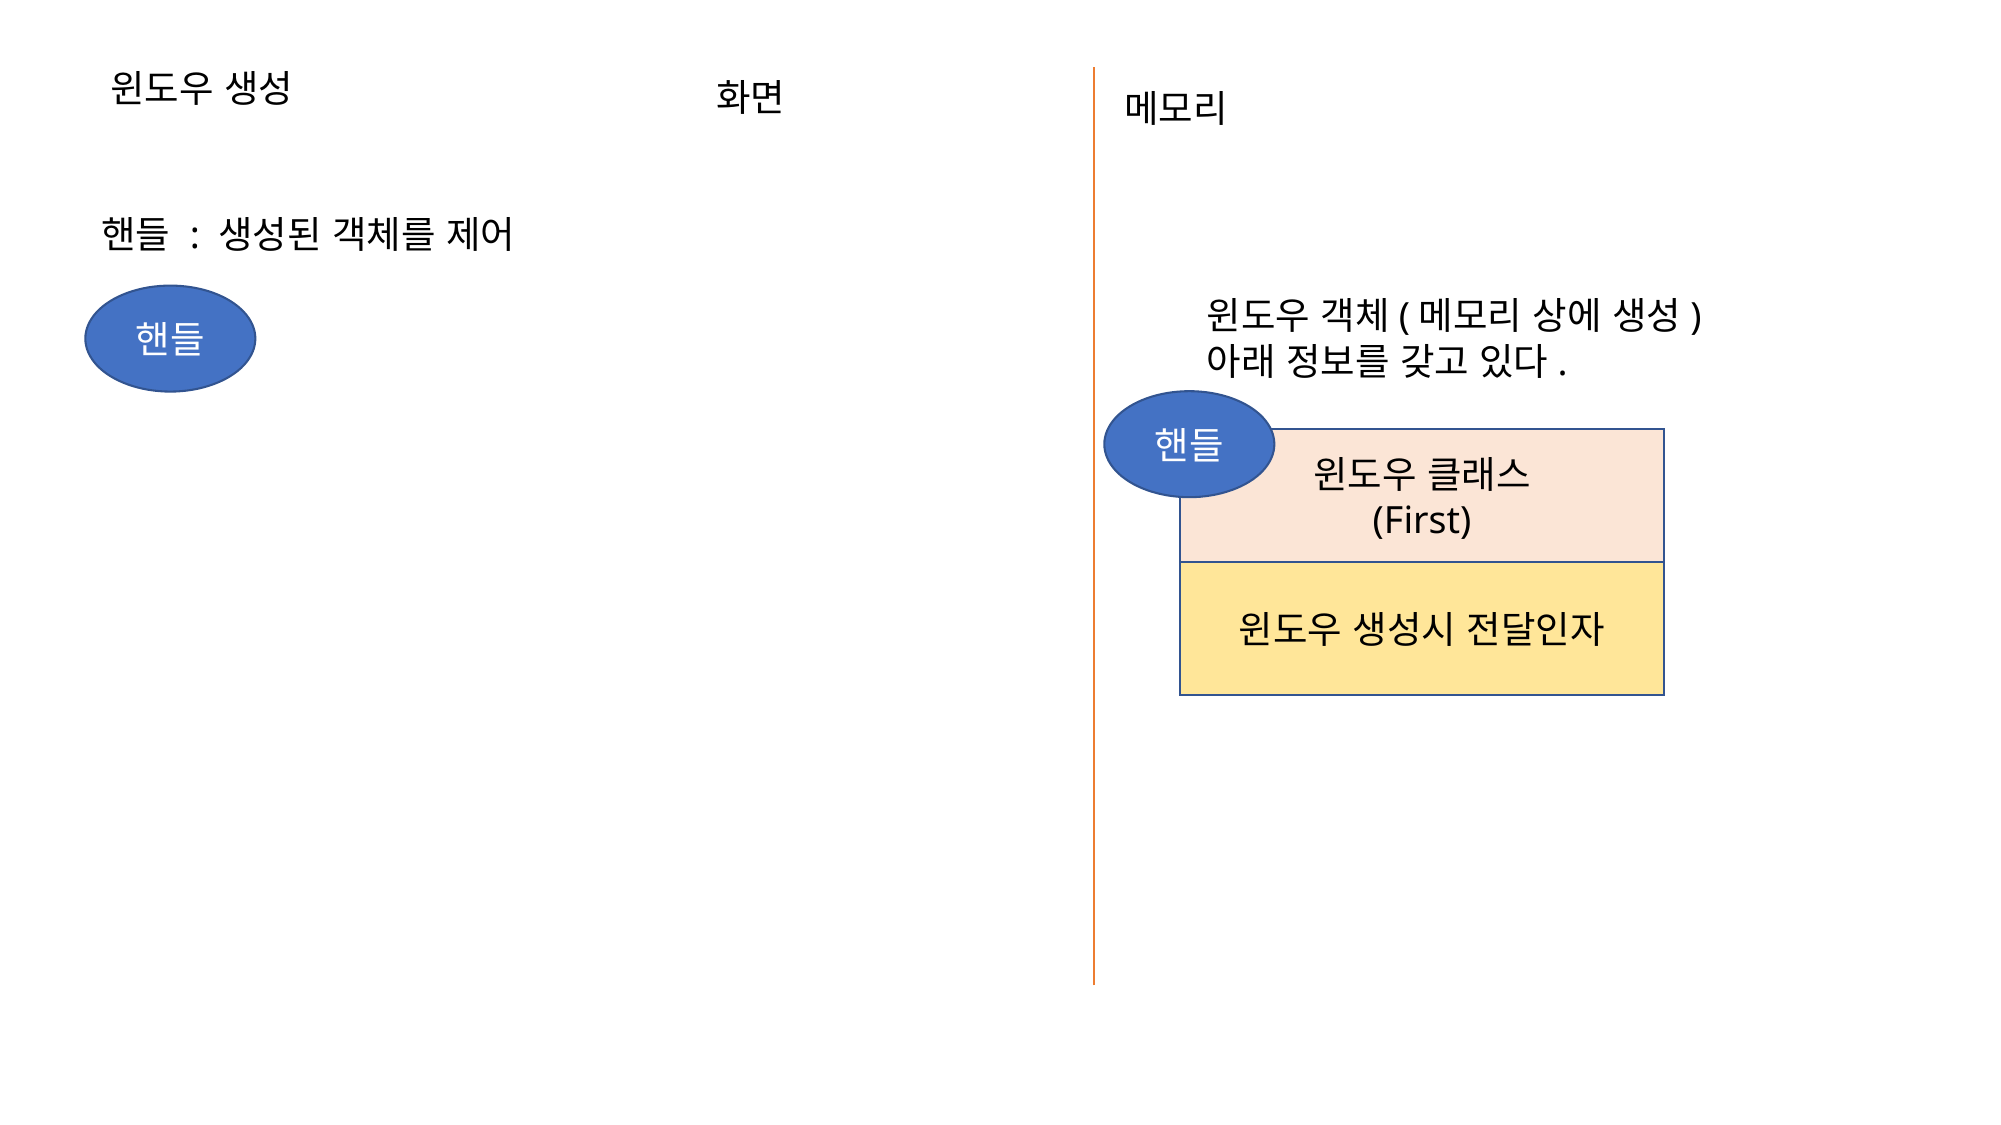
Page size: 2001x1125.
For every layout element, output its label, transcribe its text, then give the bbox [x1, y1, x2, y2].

text_box 핸들 : 생성된 객체를 제어 [86, 203, 531, 264]
text_box 윈도우 객체(메모리 상에 생성) 아래 정보를 갖고 있다. [1191, 285, 1717, 390]
text_box 핸들 [1103, 390, 1276, 499]
text_box 화면 [701, 66, 801, 127]
text_box 메모리 [1109, 77, 1243, 138]
text_box 윈도우 생성 [95, 57, 309, 118]
text_box 윈도우 생성시 전달인자 [1179, 561, 1665, 696]
text_box 핸들 [84, 284, 257, 393]
text_box 윈도우 클래스 (First) [1179, 428, 1665, 561]
